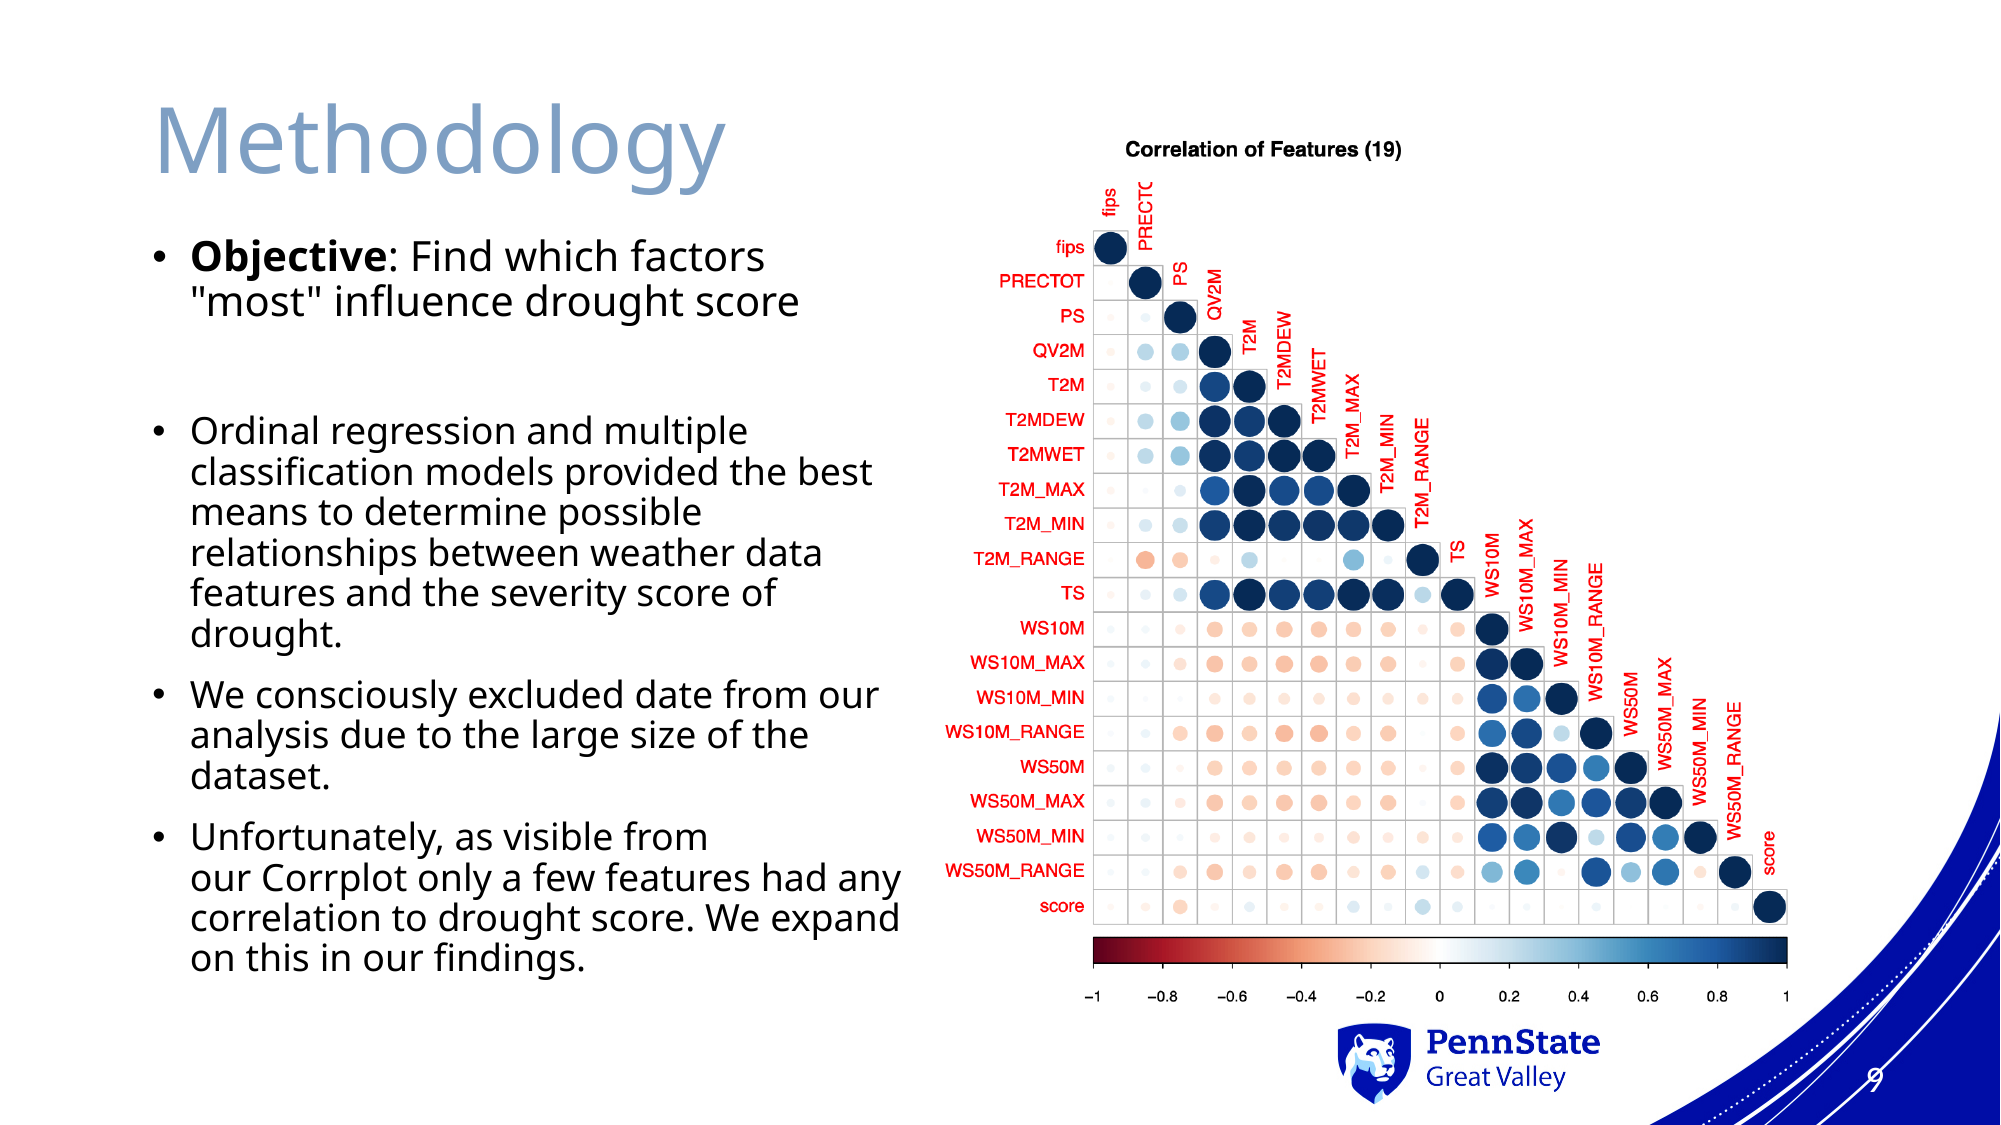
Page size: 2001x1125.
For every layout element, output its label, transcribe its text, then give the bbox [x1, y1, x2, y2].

list Objective: Find which factors "most" influence drought score Ordinal regression and multiple classification models provided the best means to determine possible relationships between weather data features and the severity score of drought. We consciously excluded date from our analysis due to the large size of the dataset. Unfortunately, as visible from our Corrplot only a few features had any correlation to drought score. We expand on this in our findings. [137, 228, 917, 1014]
title Methodology [137, 59, 1863, 229]
picture [0, 0, 2000, 1125]
